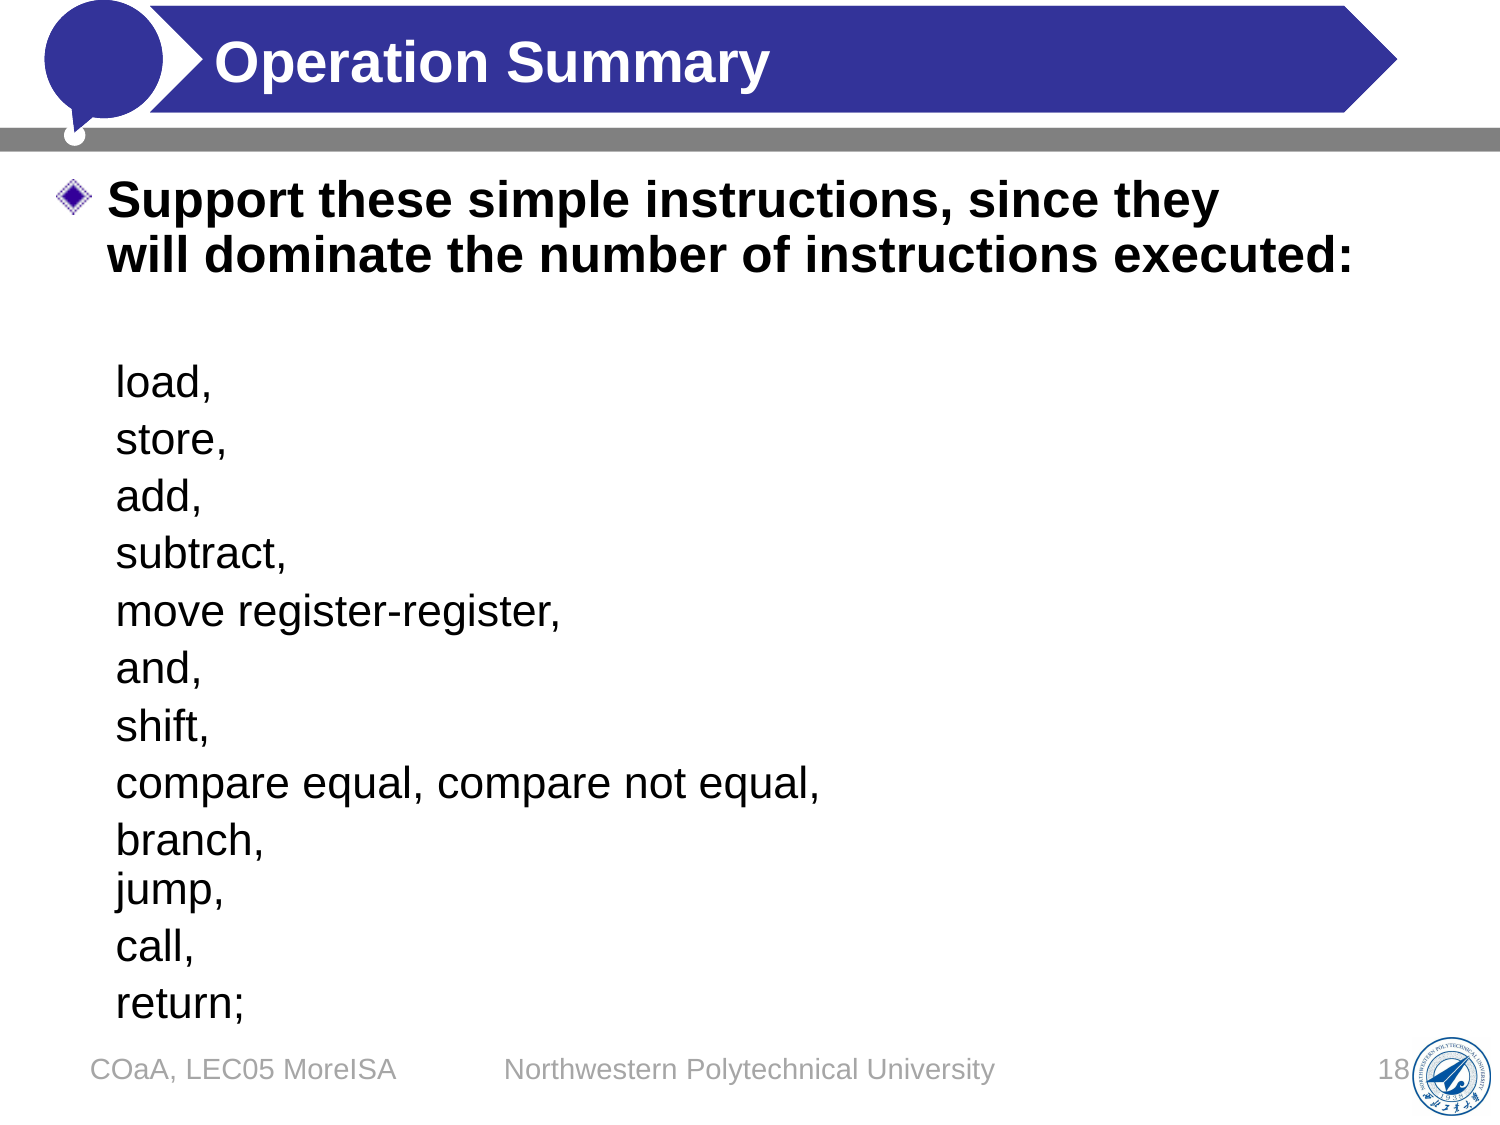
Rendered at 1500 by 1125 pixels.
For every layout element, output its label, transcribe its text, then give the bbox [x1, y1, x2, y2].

picture [56, 179, 92, 215]
footer Northwestern Polytechnical University [474, 1042, 1025, 1103]
slide_number 18 [1074, 1042, 1425, 1103]
picture [1412, 1037, 1491, 1116]
slide_number COaA, LEC05 MoreISA [75, 1042, 425, 1103]
list Support these simple instructions, since they will dominate the number of instructions executed: load, store, add, subtract, move register-register, and, shift, compare equal, compare not equal, branch, jump, call, return; [41, 165, 1459, 1042]
title Operation Summary [200, 5, 1398, 113]
